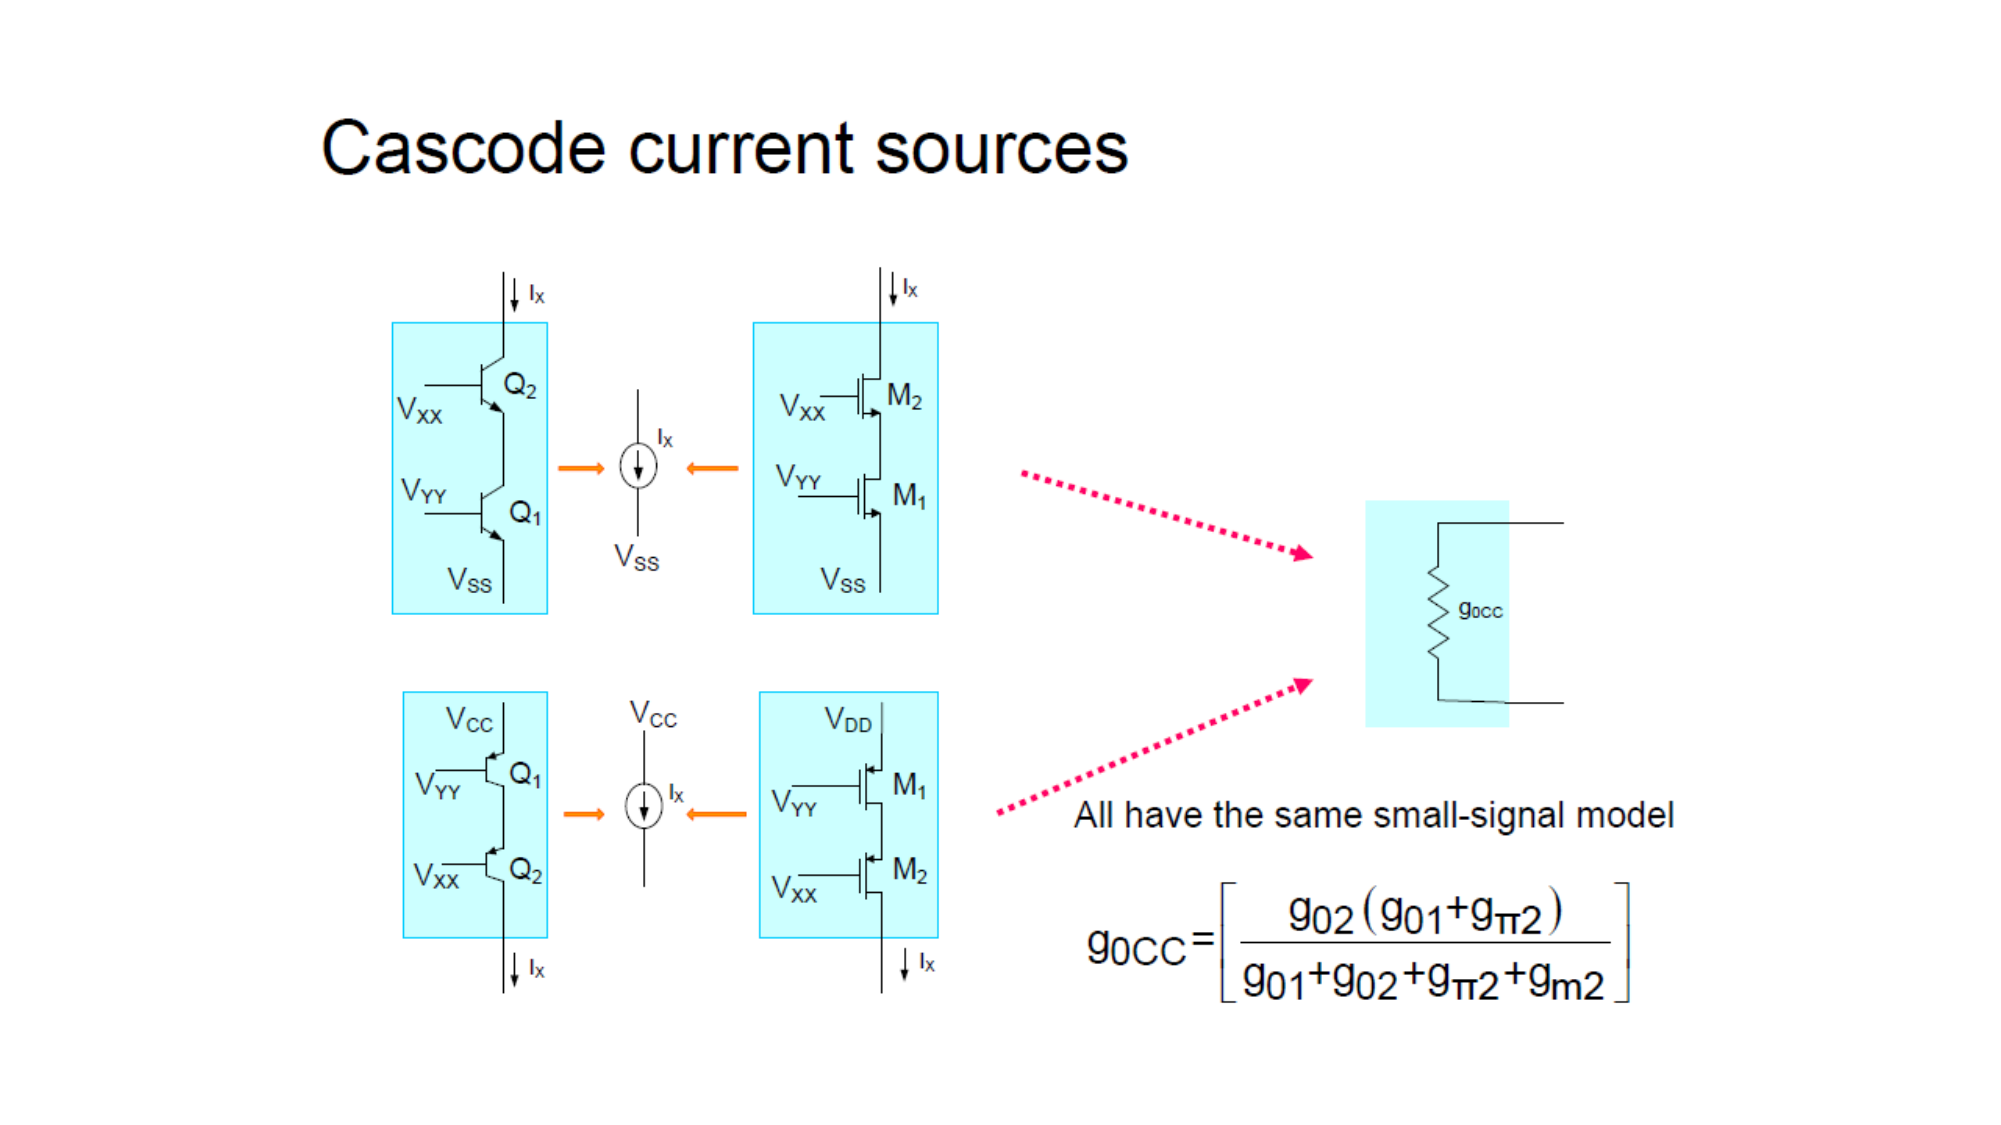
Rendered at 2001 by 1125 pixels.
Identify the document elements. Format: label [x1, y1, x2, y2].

picture [317, 111, 1683, 1014]
